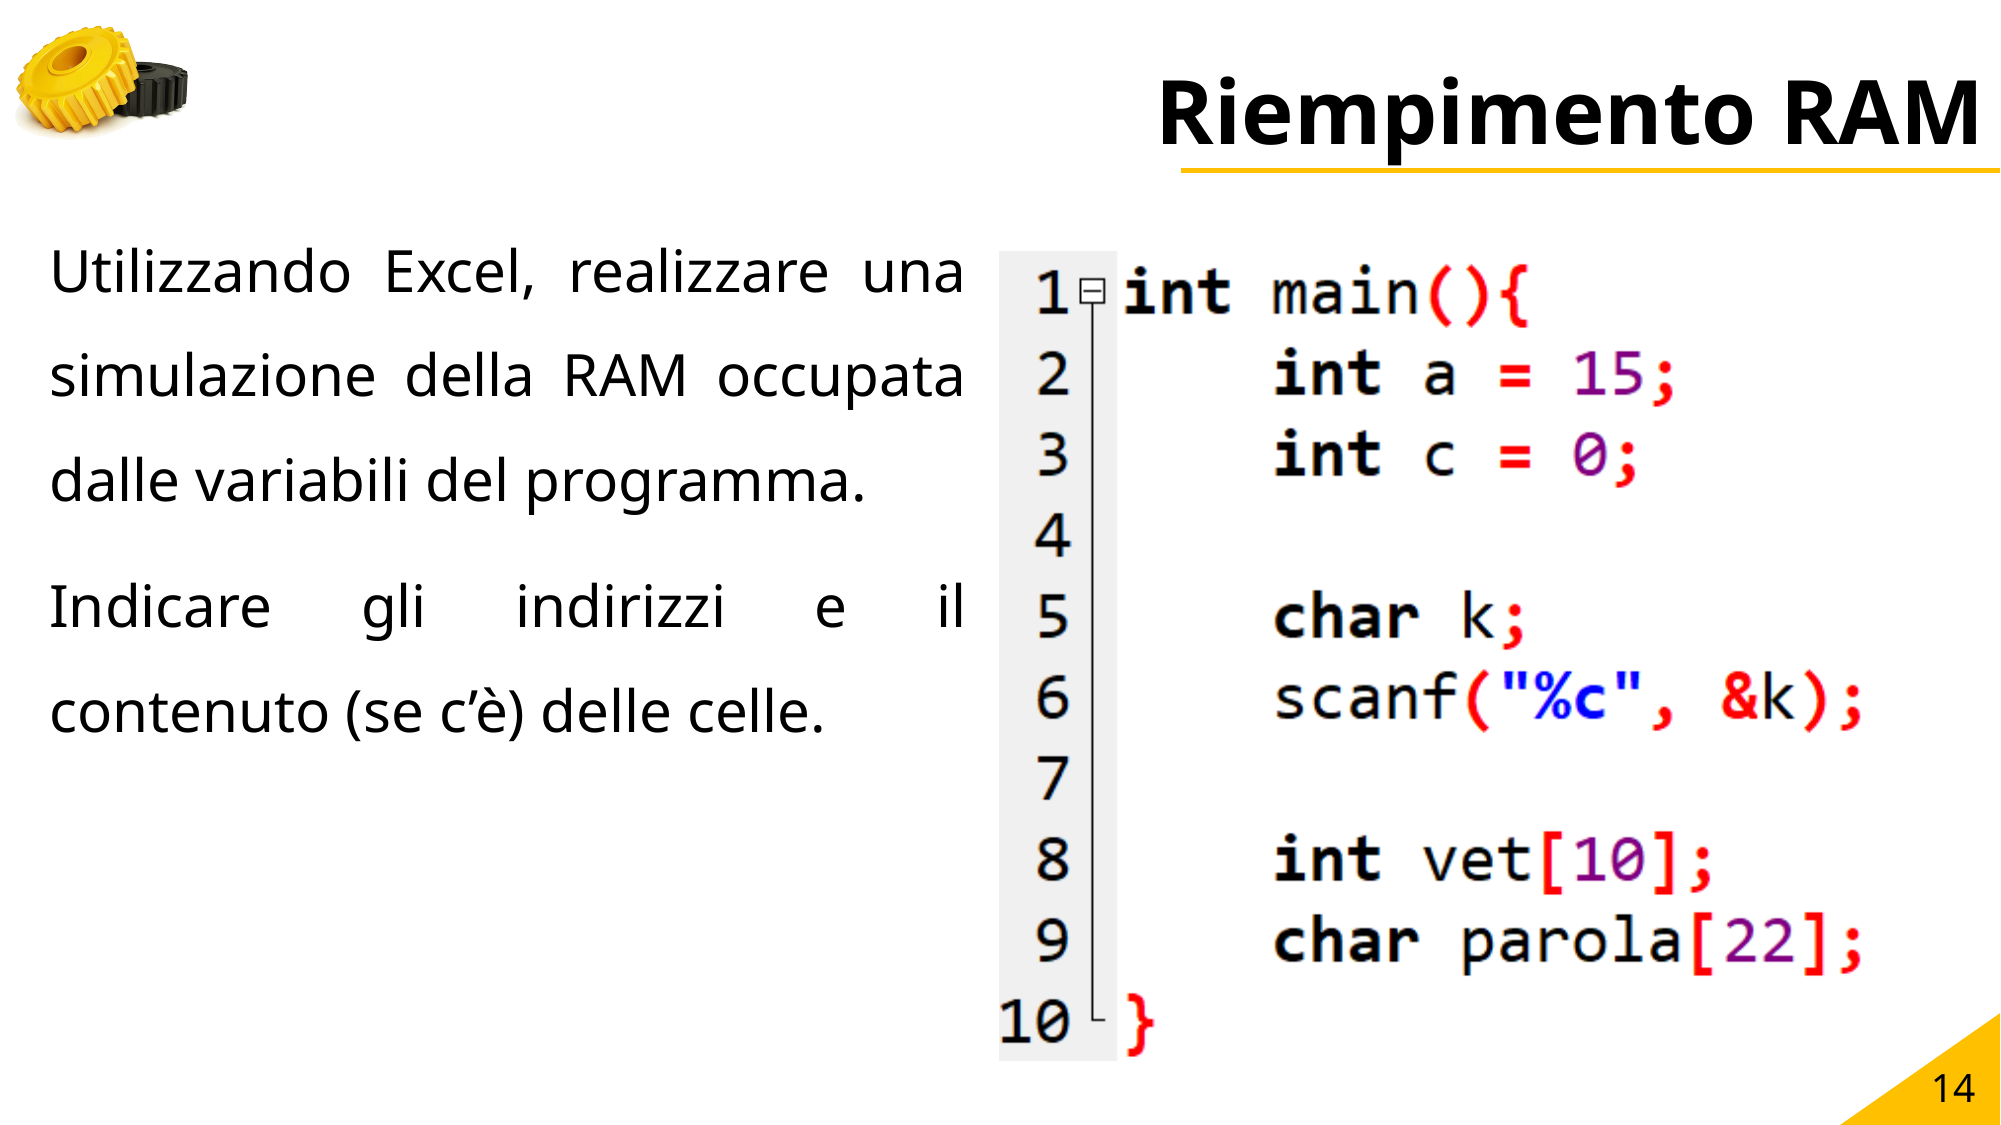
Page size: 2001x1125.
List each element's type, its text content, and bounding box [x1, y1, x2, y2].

picture [0, 0, 206, 155]
picture [999, 251, 1894, 1061]
slide_number 14 [1540, 1060, 1991, 1121]
text_box Utilizzando Excel, realizzare una simulazione della RAM occupata dalle variabili del programma. Indicare gli indirizzi e il contenuto (se c’è) delle celle. [34, 191, 982, 1066]
title Riempimento RAM [0, 59, 2000, 171]
